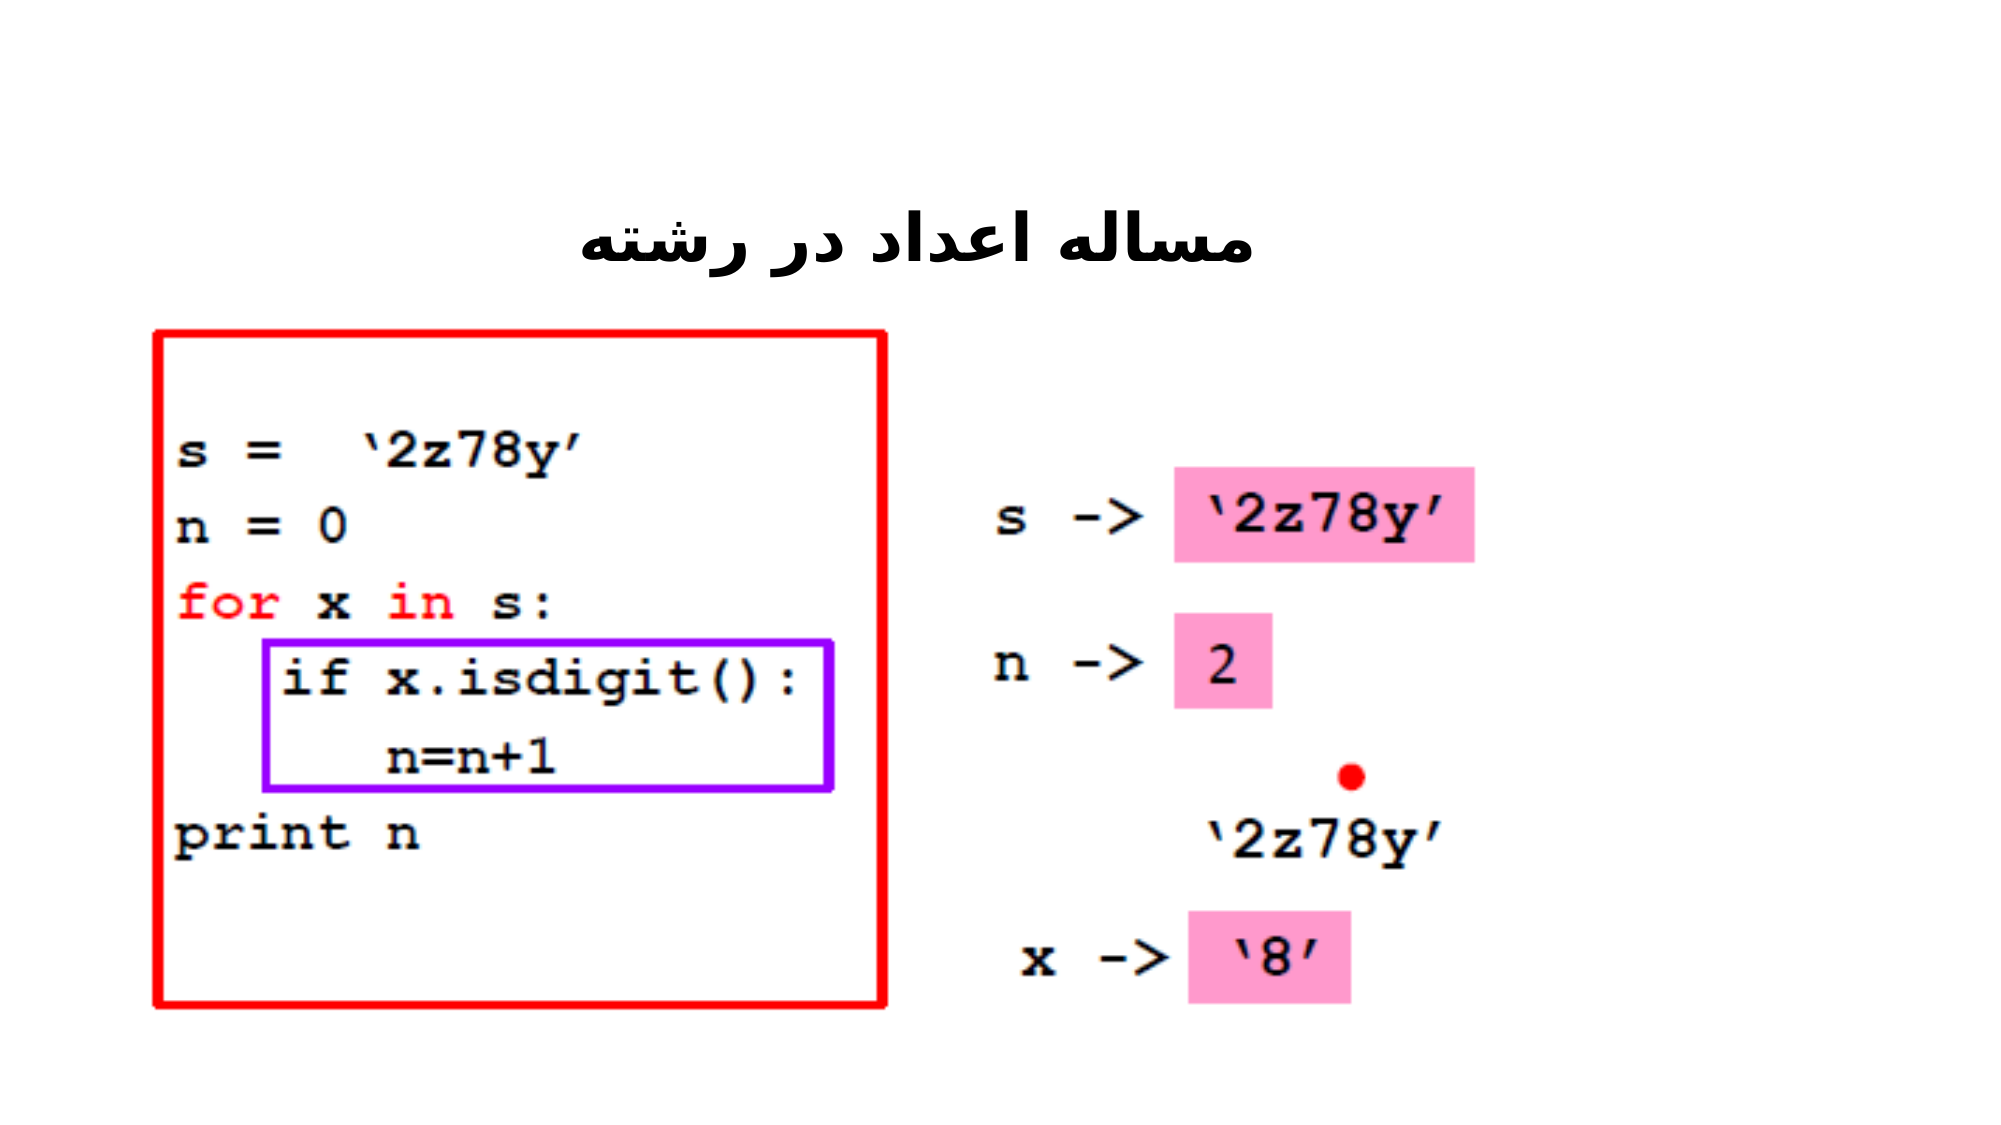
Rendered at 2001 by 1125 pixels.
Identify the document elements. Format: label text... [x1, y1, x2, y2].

picture [141, 319, 1616, 1058]
text_box مساله اعداد در رشته [0, 0, 1813, 283]
